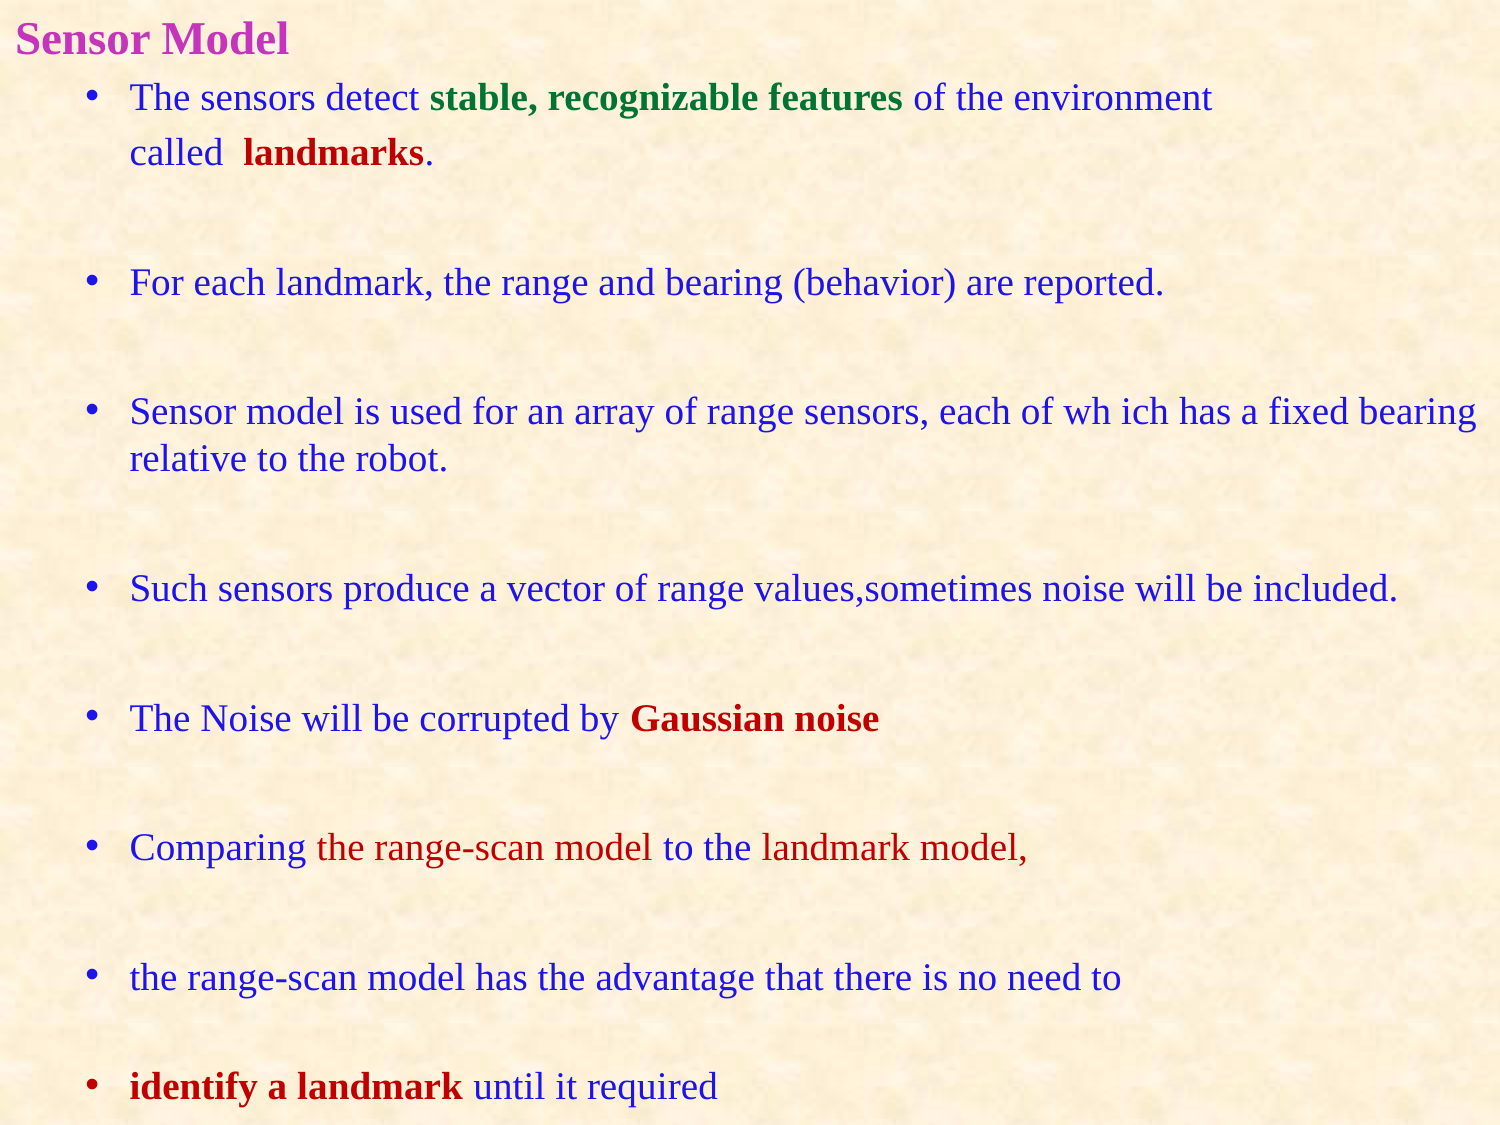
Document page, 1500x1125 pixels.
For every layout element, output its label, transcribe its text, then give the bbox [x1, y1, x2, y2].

list Sensor Model The sensors detect stable, recognizable features of the environment called landmarks. For each landmark, the range and bearing (behavior) are reported. Sensor model is used for an array of range sensors, each of wh ich has a fixed bearing relative to the robot. Such sensors produce a vector of range values,sometimes noise will be included. The Noise will be corrupted by Gaussian noise Comparing the range-scan model to the landmark model, the range-scan model has the advantage that there is no need to identify a landmark until it required [0, 0, 1500, 1125]
